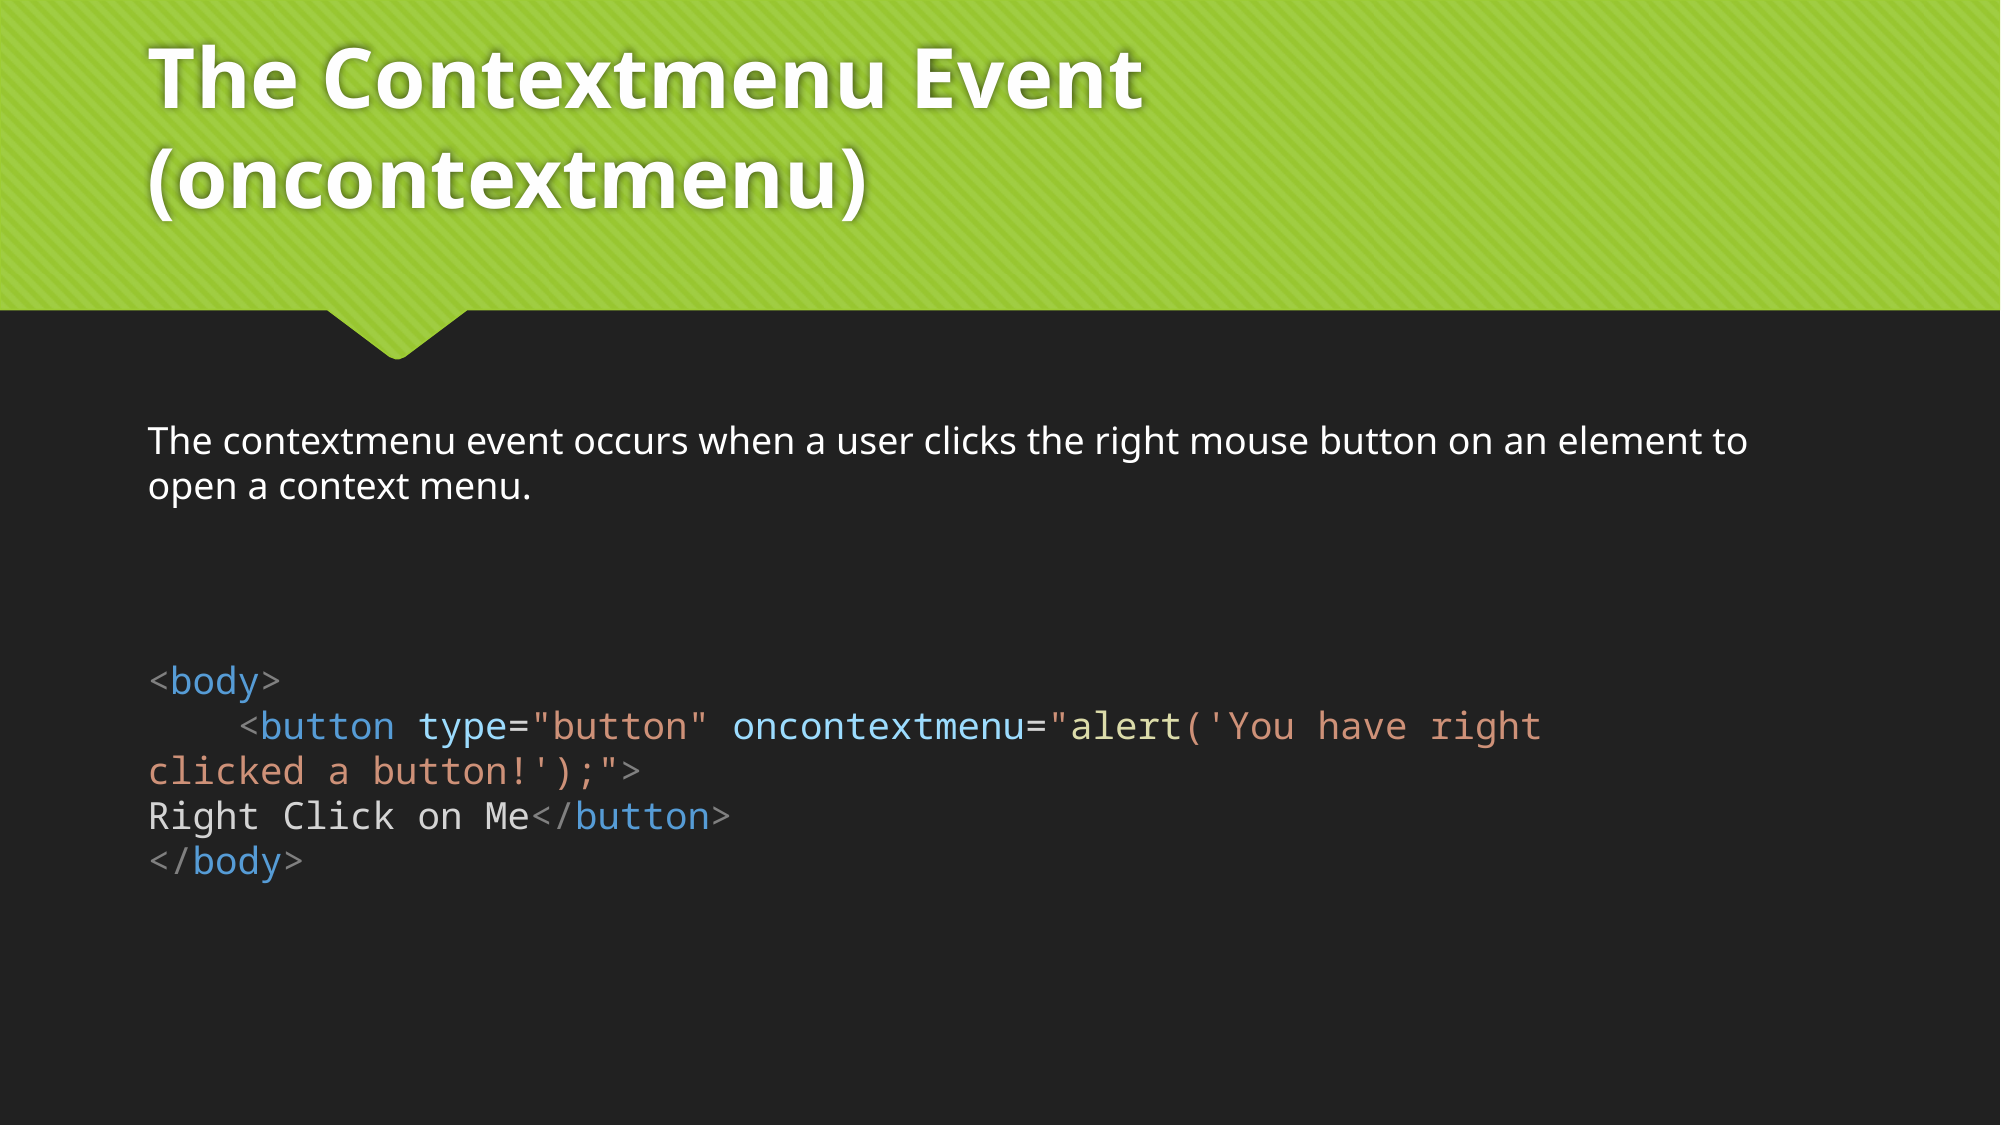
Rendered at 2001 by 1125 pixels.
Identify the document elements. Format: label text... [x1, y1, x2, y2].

text_box <body> <button type="button" oncontextmenu="alert('You have right clicked a button!');"> Right Click on Me</button> </body> [132, 649, 1923, 890]
title The Contextmenu Event (oncontextmenu) [132, 73, 1868, 233]
text_box The contextmenu event occurs when a user clicks the right mouse button on an element to open a context menu. [132, 409, 1826, 515]
